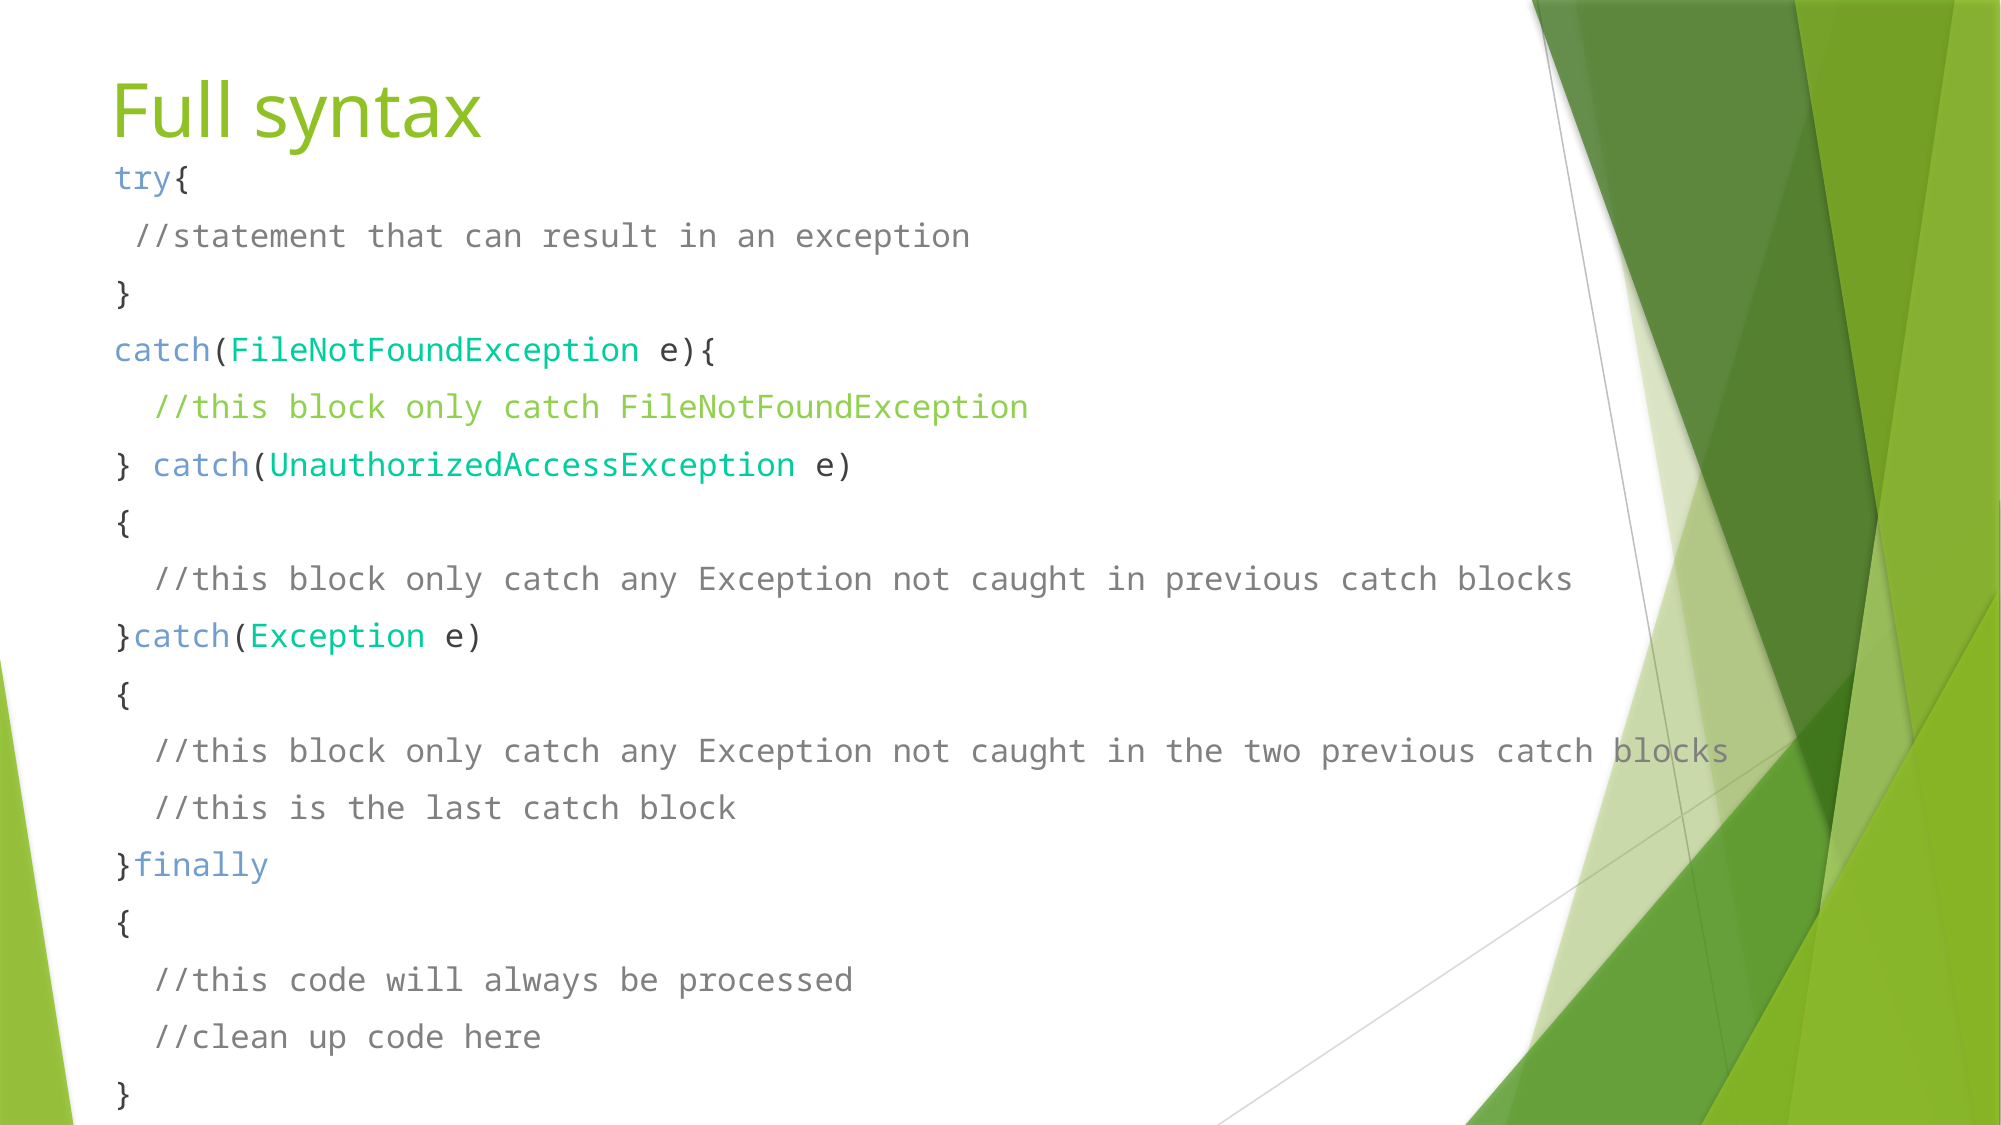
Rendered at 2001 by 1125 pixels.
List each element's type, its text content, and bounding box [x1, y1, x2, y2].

list try{ //statement that can result in an exception } catch(FileNotFoundException e){ //this block only catch FileNotFoundException } catch(UnauthorizedAccessException e) { //this block only catch any Exception not caught in previous catch blocks }catch(Exception e) { //this block only catch any Exception not caught in the two previous catch blocks //this is the last catch block }finally { //this code will always be processed //clean up code here } [95, 149, 1821, 1125]
title Full syntax [95, 54, 1821, 149]
